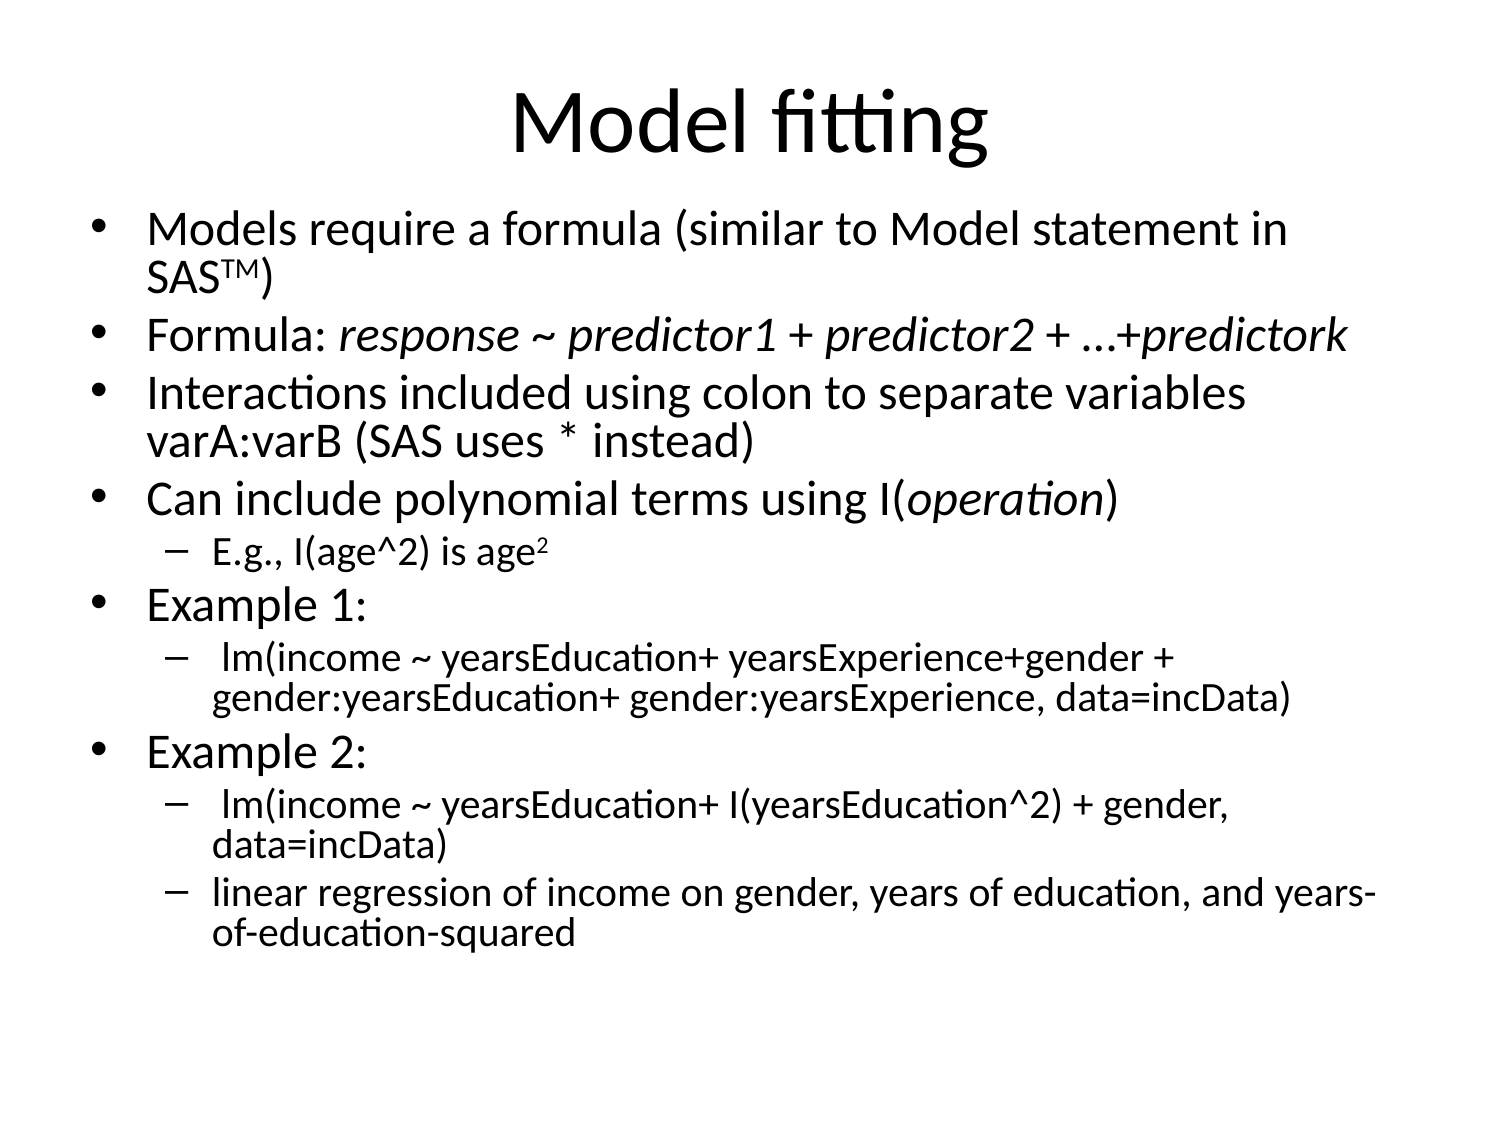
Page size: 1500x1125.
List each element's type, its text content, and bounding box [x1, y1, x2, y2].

list Models require a formula (similar to Model statement in SASTM) Formula: response ~ predictor1 + predictor2 + …+predictork Interactions included using colon to separate variables varA:varB (SAS uses * instead) Can include polynomial terms using I(operation) E.g., I(age^2) is age2 Example 1: lm(income ~ yearsEducation+ yearsExperience+gender + gender:yearsEducation+ gender:yearsExperience, data=incData) Example 2: lm(income ~ yearsEducation+ I(yearsEducation^2) + gender, data=incData) linear regression of income on gender, years of education, and years-of-education-squared [75, 200, 1425, 1050]
title Model fitting [75, 45, 1425, 188]
